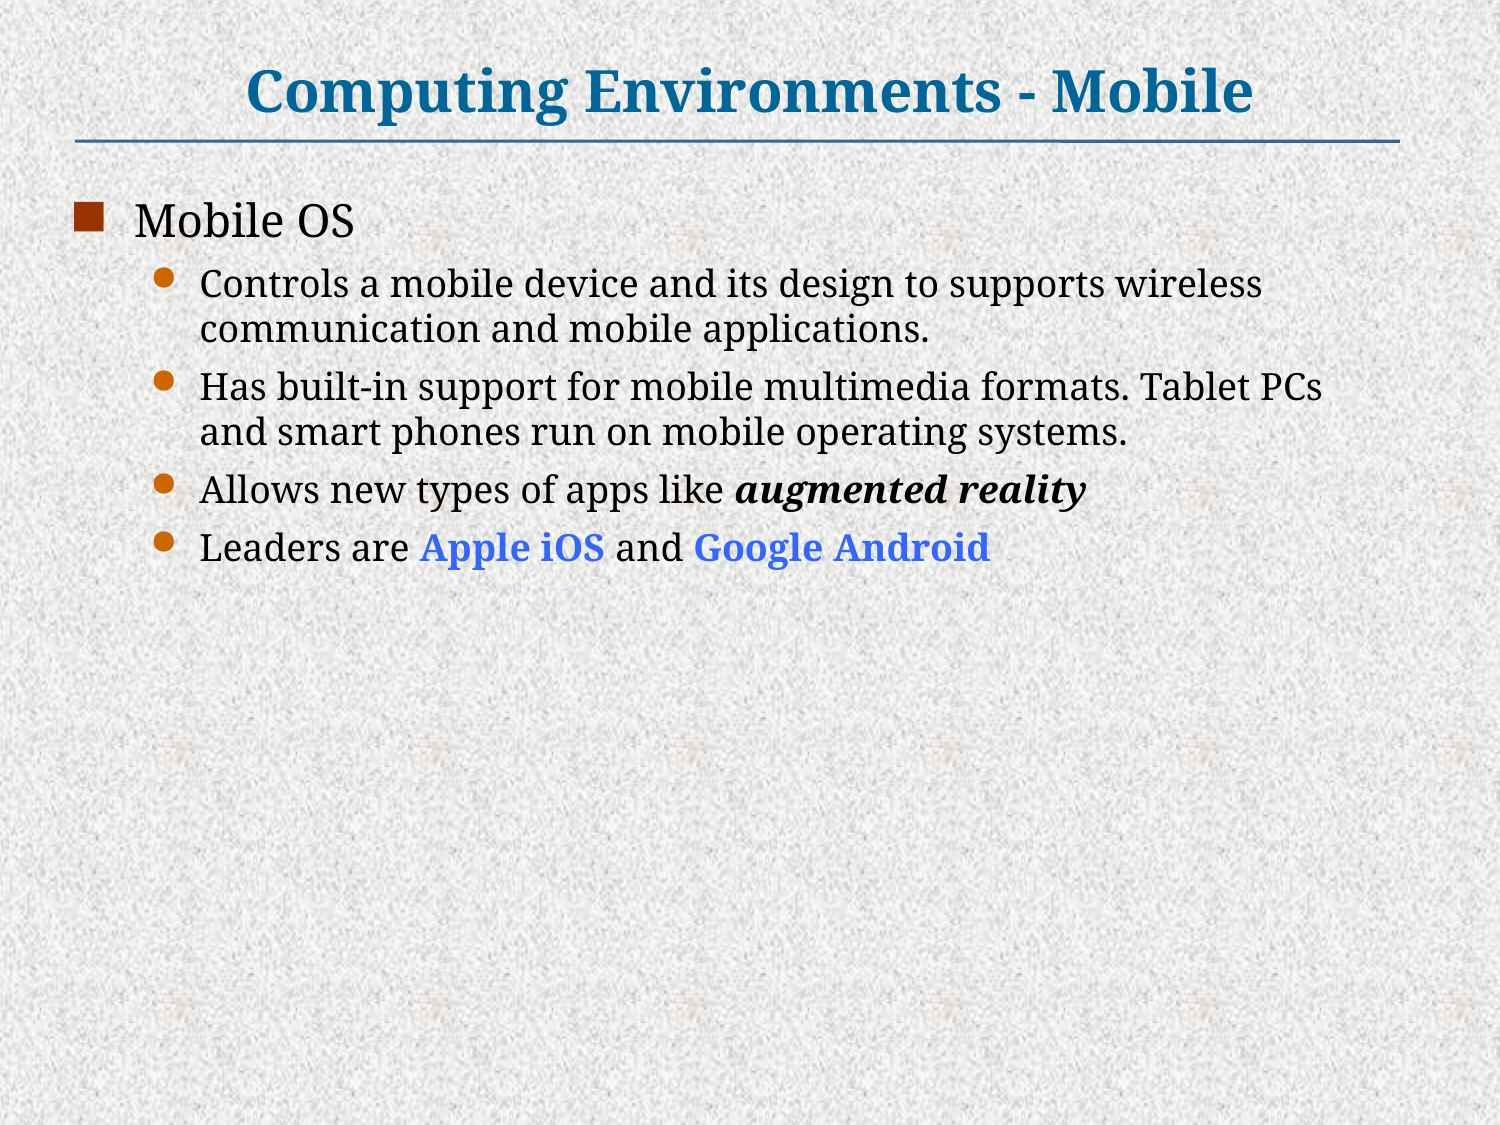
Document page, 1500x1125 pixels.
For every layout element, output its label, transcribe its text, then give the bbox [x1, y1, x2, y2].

list Mobile OS Controls a mobile device and its design to supports wireless communication and mobile applications. Has built-in support for mobile multimedia formats. Tablet PCs and smart phones run on mobile operating systems. Allows new types of apps like augmented reality Leaders are Apple iOS and Google Android [62, 184, 1400, 928]
picture [0, 0, 1500, 1125]
title Computing Environments - Mobile [75, 37, 1425, 132]
